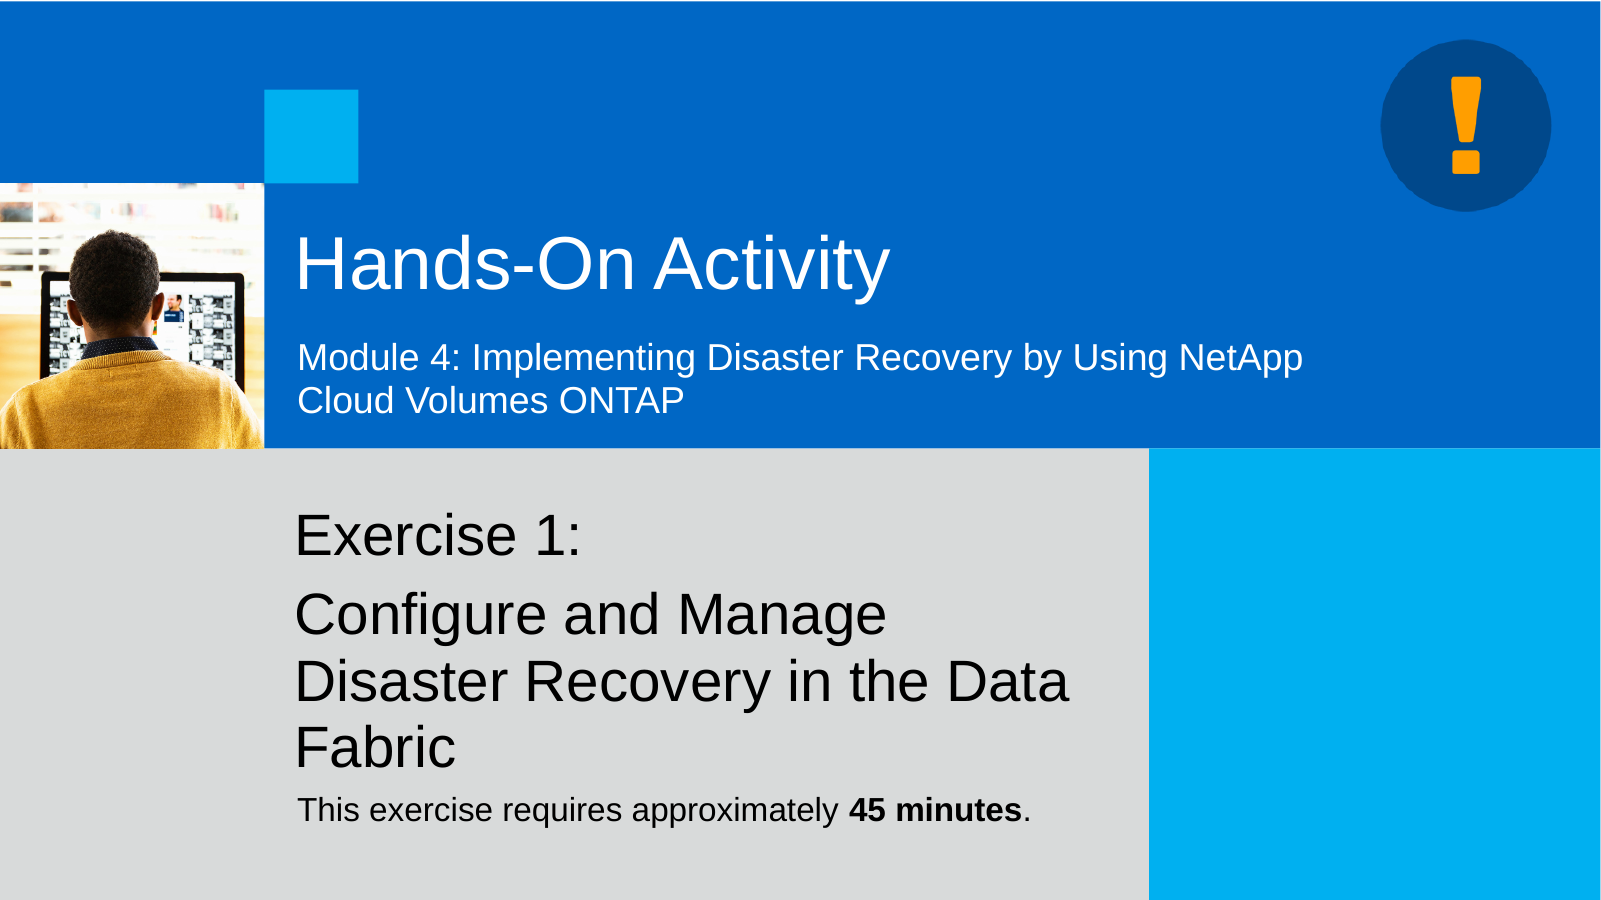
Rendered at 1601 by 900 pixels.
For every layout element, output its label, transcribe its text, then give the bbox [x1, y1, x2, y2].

text_box Exercise 1: Configure and Manage Disaster Recovery in the Data Fabric [279, 495, 1119, 887]
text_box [1350, 11, 1578, 239]
text_box Module 4: Implementing Disaster Recovery by Using NetApp Cloud Volumes ONTAP [282, 329, 1426, 434]
text_box This exercise requires approximately 45 minutes. [282, 784, 1119, 837]
text_box Hands-On Activity [279, 199, 916, 330]
picture [0, 183, 265, 449]
text_box [263, 88, 360, 185]
text_box [0, 450, 1148, 900]
text_box [1148, 447, 1601, 900]
text_box [0, 0, 1601, 450]
